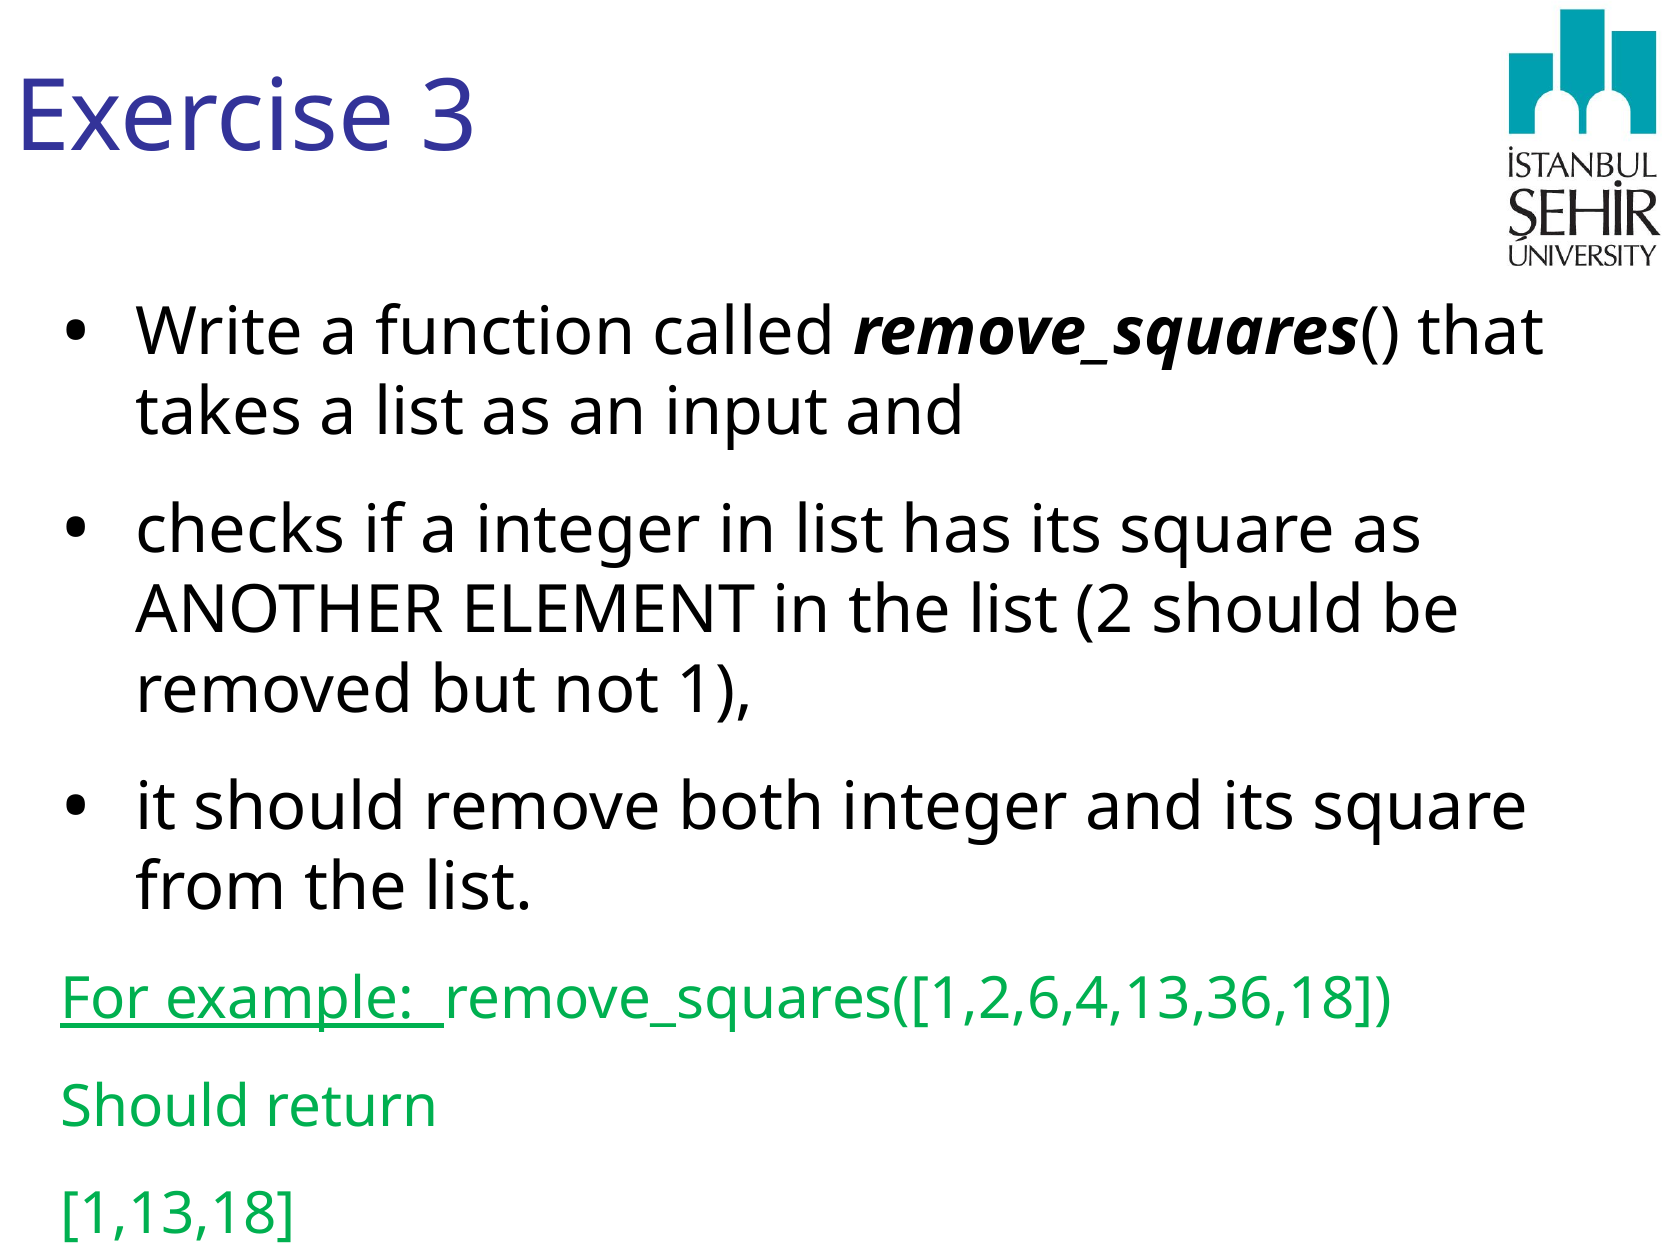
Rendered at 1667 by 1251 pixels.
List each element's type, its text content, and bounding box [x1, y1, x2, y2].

picture [1491, 0, 1667, 285]
list Write a function called remove_squares() that takes a list as an input and checks if a integer in list has its square as ANOTHER ELEMENT in the list (2 should be removed but not 1), it should remove both integer and its square from the list. For example: remove_squares([1,2,6,4,13,36,18]) Should return [1,13,18] [12, 306, 1667, 1228]
title Exercise 3 [8, 8, 1663, 212]
